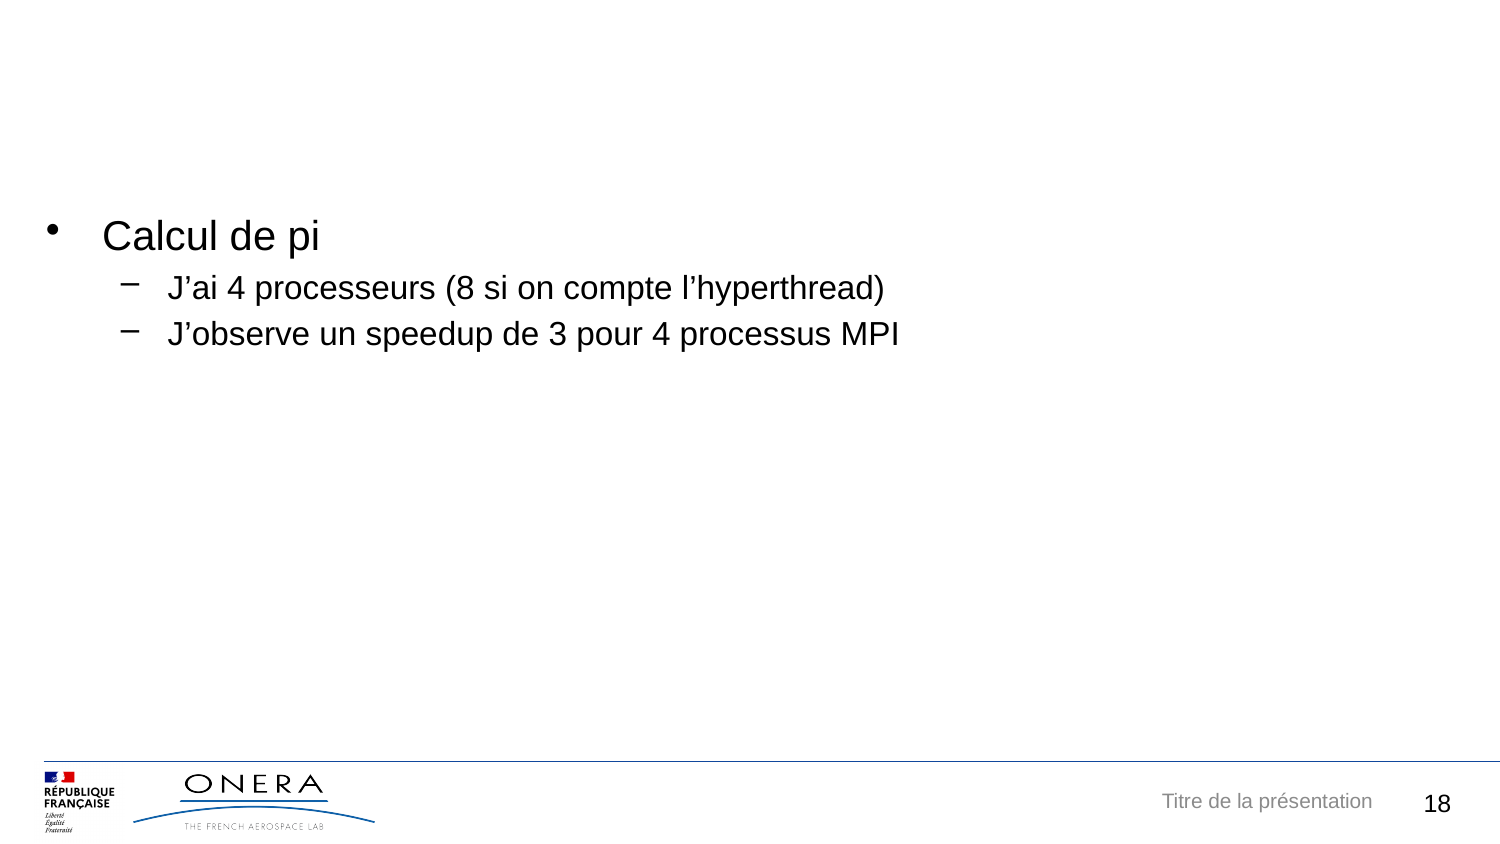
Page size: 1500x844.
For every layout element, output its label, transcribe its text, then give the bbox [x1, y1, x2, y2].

picture [133, 774, 375, 830]
list Calcul de pi J’ai 4 processeurs (8 si on compte l’hyperthread) J’observe un speedup de 3 pour 4 processus MPI [45, 209, 1321, 716]
picture [34, 761, 125, 843]
slide_number 18 [1374, 760, 1500, 844]
footer Titre de la présentation [466, 776, 1388, 824]
